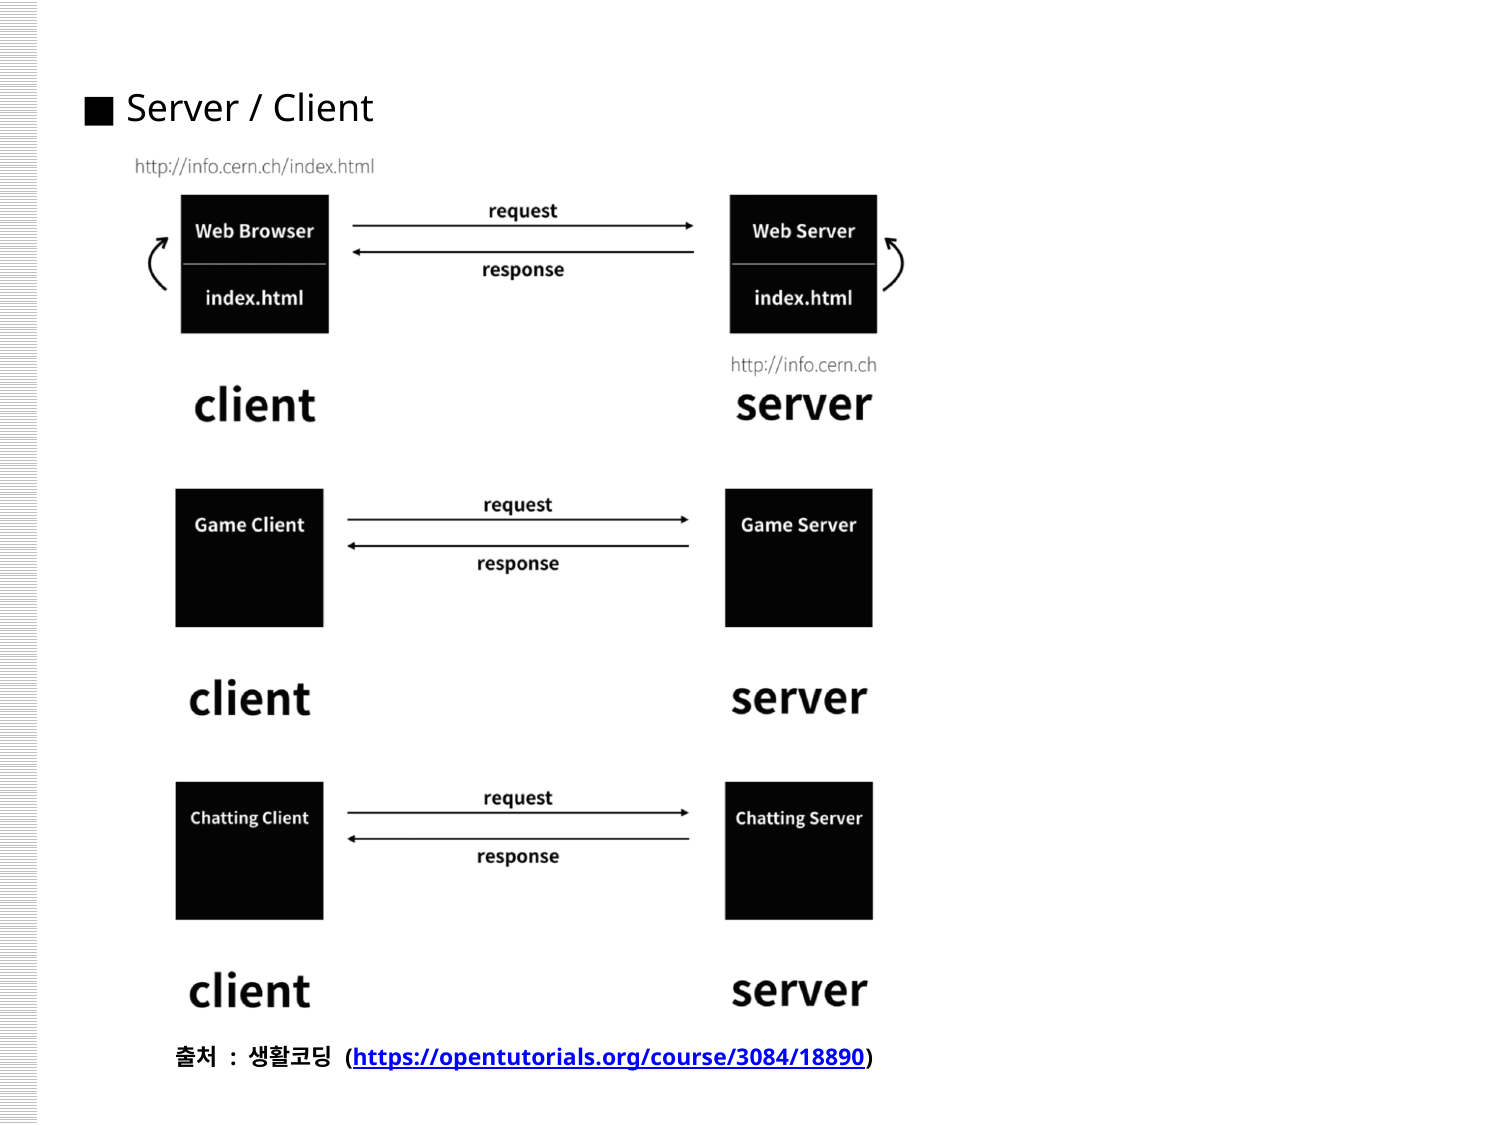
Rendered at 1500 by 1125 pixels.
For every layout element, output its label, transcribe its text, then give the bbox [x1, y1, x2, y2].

picture [123, 148, 916, 428]
text_box 출처 : 생활코딩 (https://opentutorials.org/course/3084/18890) [160, 1035, 889, 1081]
text_box ■ Server / Client [66, 54, 390, 137]
picture [166, 478, 881, 723]
picture [161, 770, 882, 1013]
